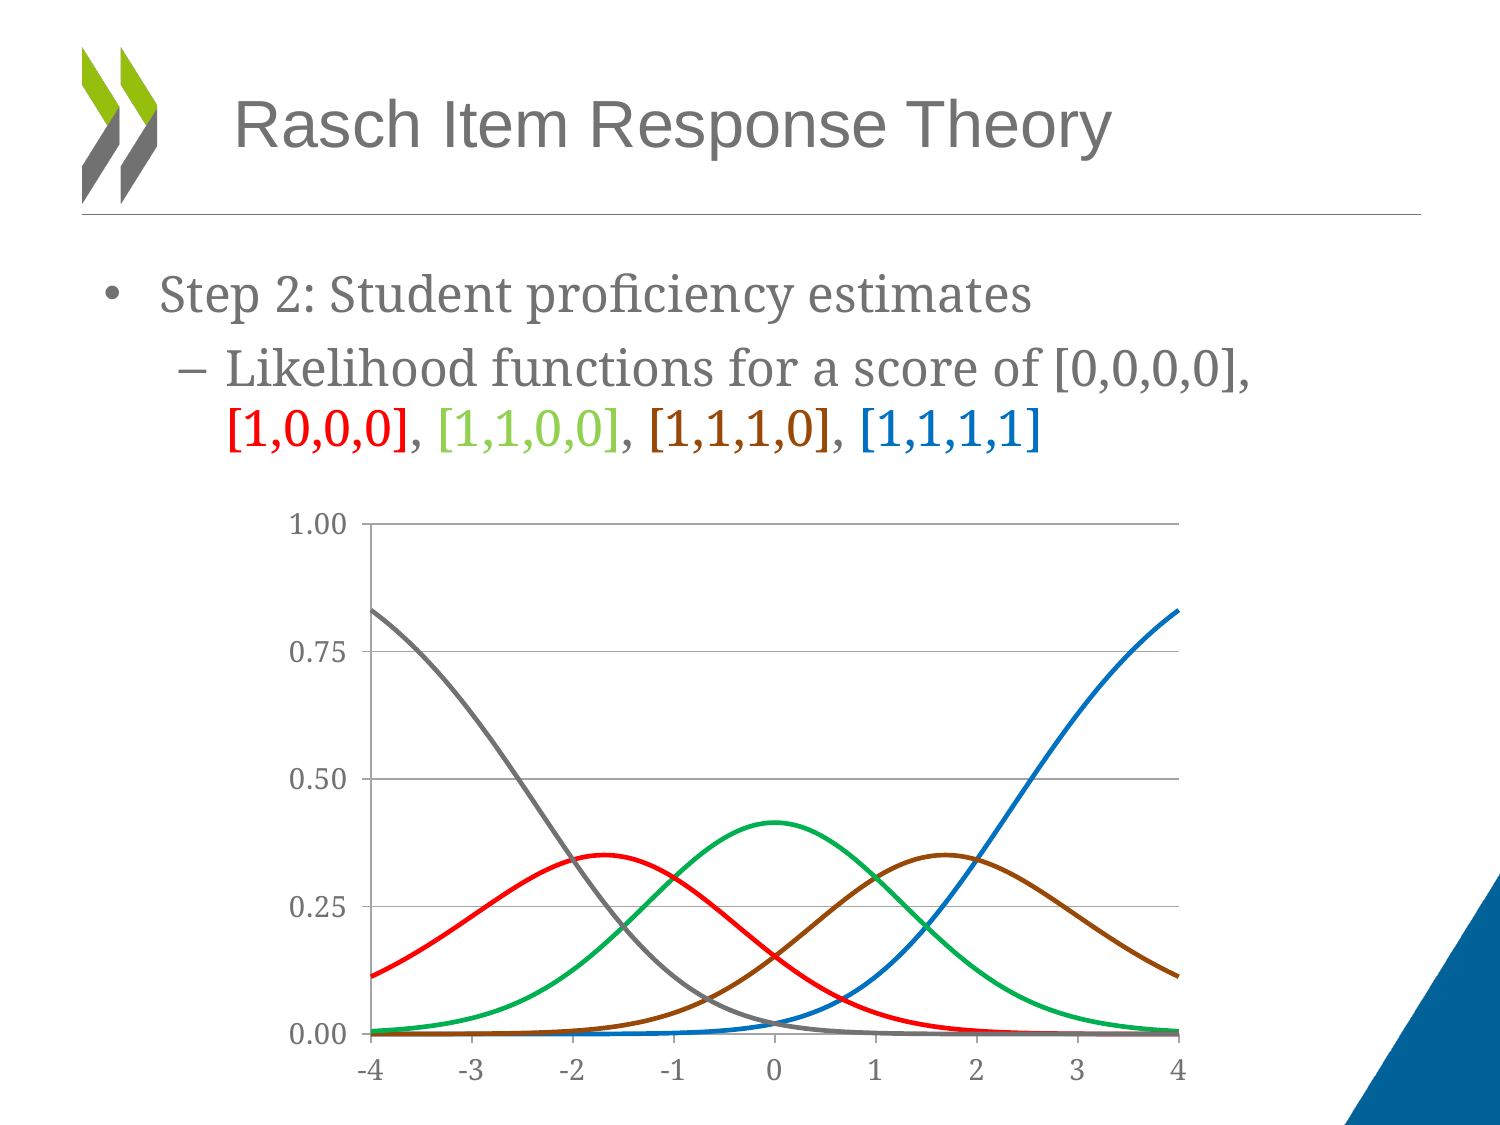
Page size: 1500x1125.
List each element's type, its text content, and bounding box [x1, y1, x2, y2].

text_box Step 2: Student proficiency estimates Likelihood functions for a score of [0,0,0,0], [1,0,0,0], [1,1,0,0], [1,1,1,0], [1,1,1,1] [88, 255, 1388, 468]
chart [269, 491, 1207, 1102]
picture [1344, 873, 1500, 1125]
text_box Rasch Item Response Theory [218, 54, 1282, 188]
